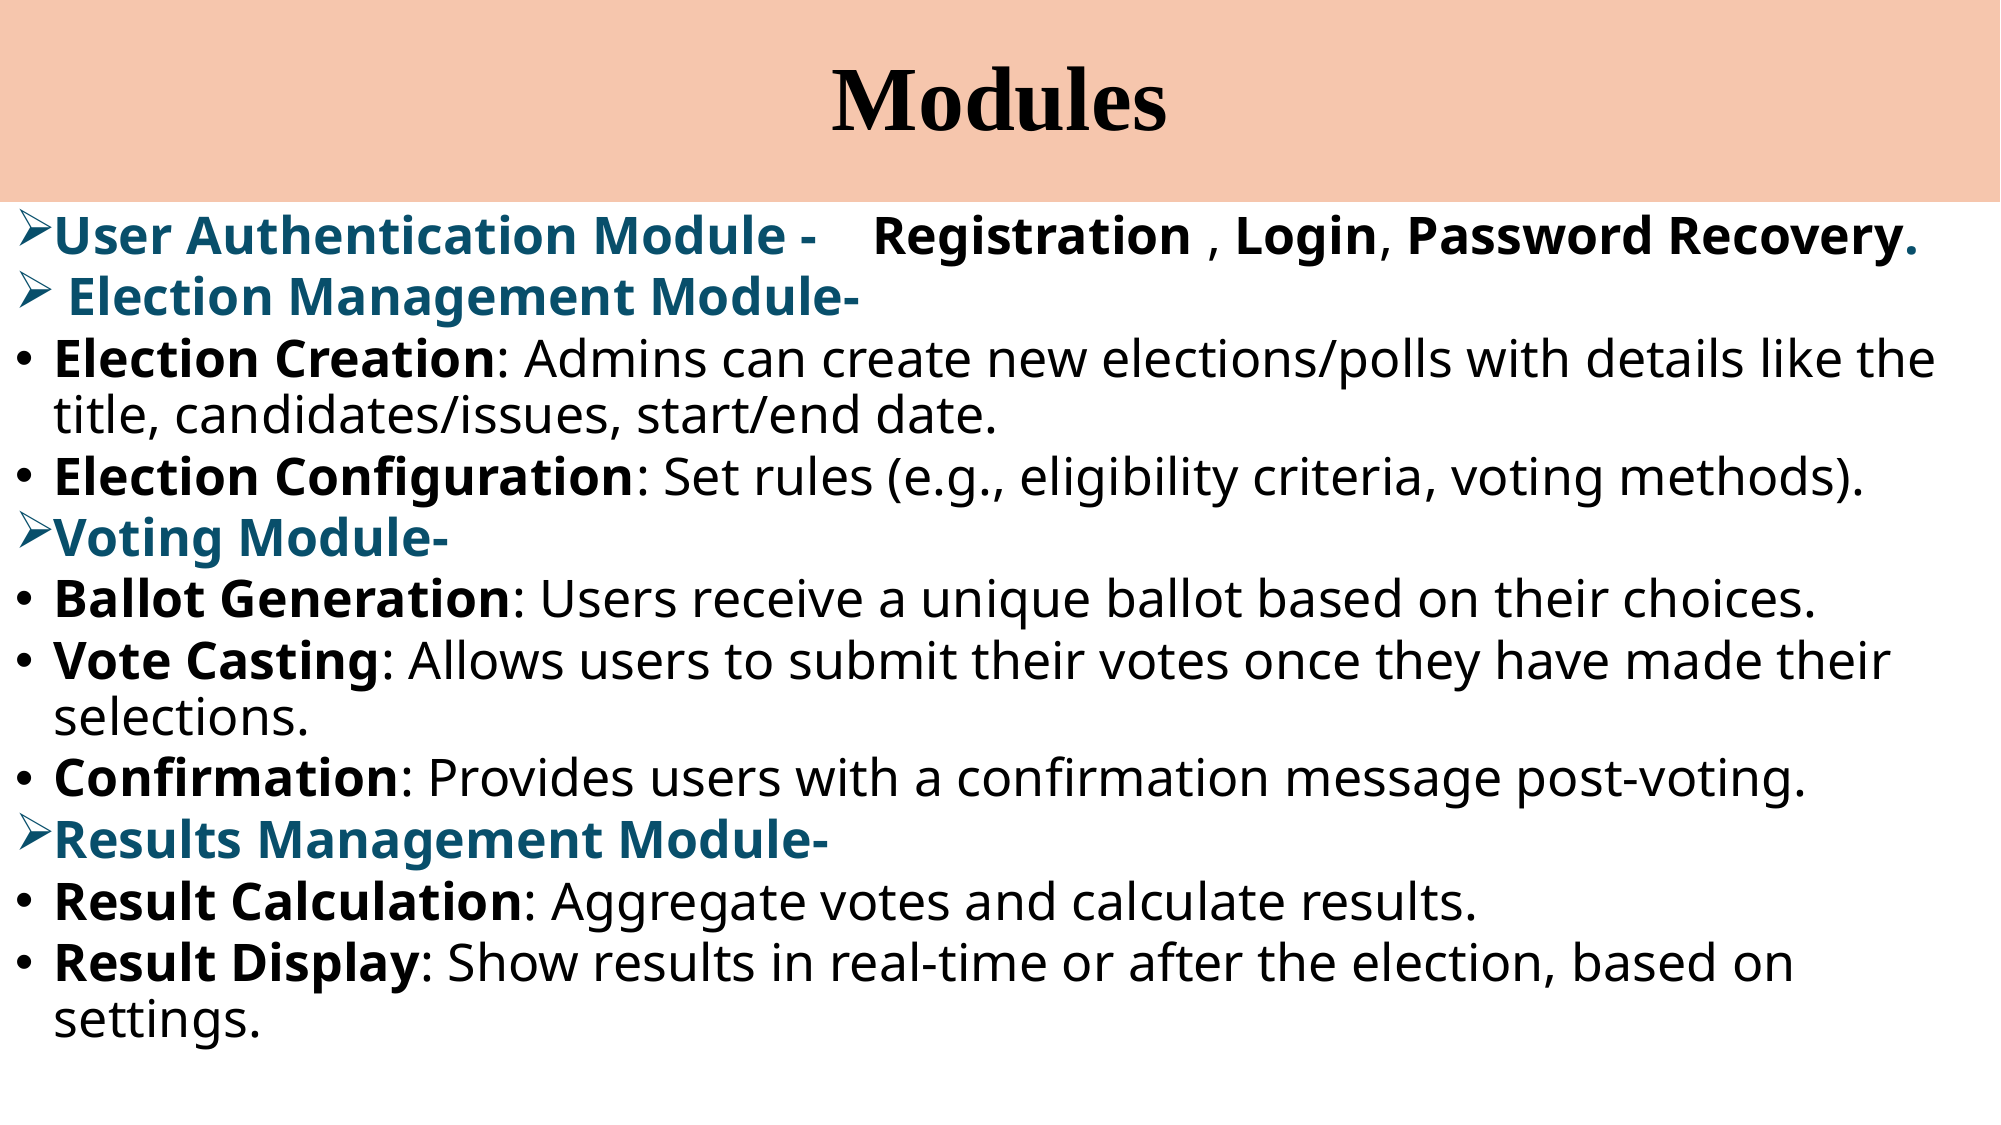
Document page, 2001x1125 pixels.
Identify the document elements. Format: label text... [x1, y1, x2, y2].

title Modules [0, 0, 2000, 202]
list User Authentication Module - Registration , Login, Password Recovery. Election Management Module- Election Creation: Admins can create new elections/polls with details like the title, candidates/issues, start/end date. Election Configuration: Set rules (e.g., eligibility criteria, voting methods). Voting Module- Ballot Generation: Users receive a unique ballot based on their choices. Vote Casting: Allows users to submit their votes once they have made their selections. Confirmation: Provides users with a confirmation message post-voting. Results Management Module- Result Calculation: Aggregate votes and calculate results. Result Display: Show results in real-time or after the election, based on settings. [0, 202, 2000, 1125]
